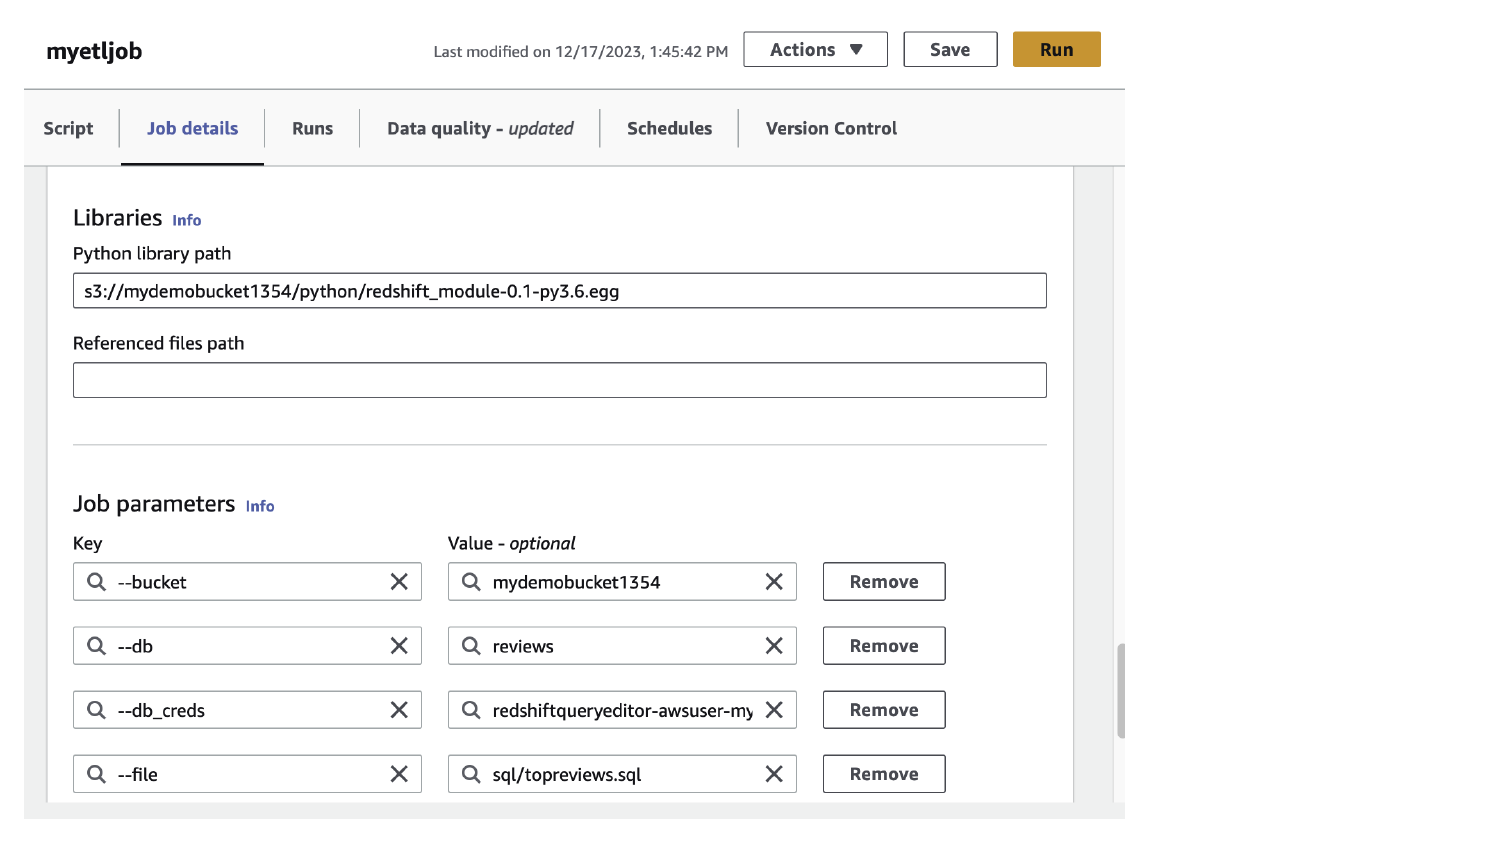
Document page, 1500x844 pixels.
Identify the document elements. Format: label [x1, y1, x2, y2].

picture [24, 24, 1125, 819]
